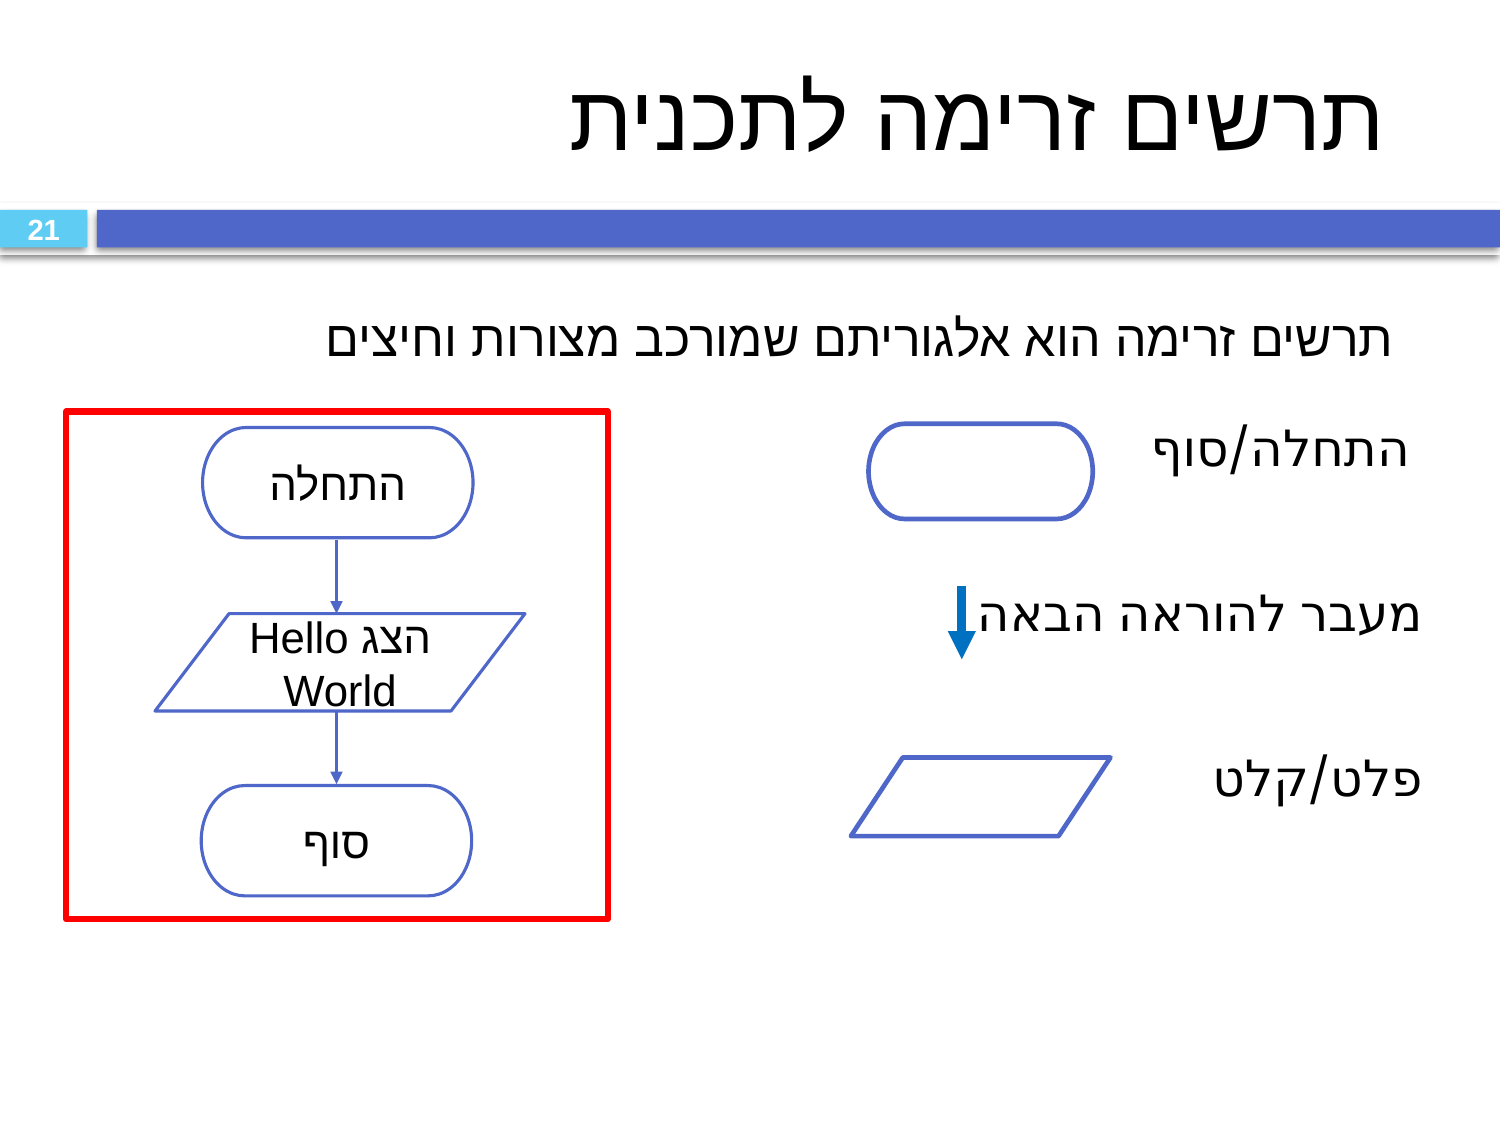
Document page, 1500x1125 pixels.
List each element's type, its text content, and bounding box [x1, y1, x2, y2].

text_box תרשים זרימה הוא אלגוריתם שמורכב מצורות וחיצים [41, 307, 1420, 373]
text_box [65, 410, 609, 921]
slide_number 21 [0, 208, 88, 249]
text_box [866, 422, 1095, 521]
text_box [849, 755, 1112, 838]
title תרשים זרימה לתכנית [103, 32, 1397, 196]
text_box התחלה/סוף מעבר להוראה הבאה פלט/קלט [893, 411, 1434, 895]
